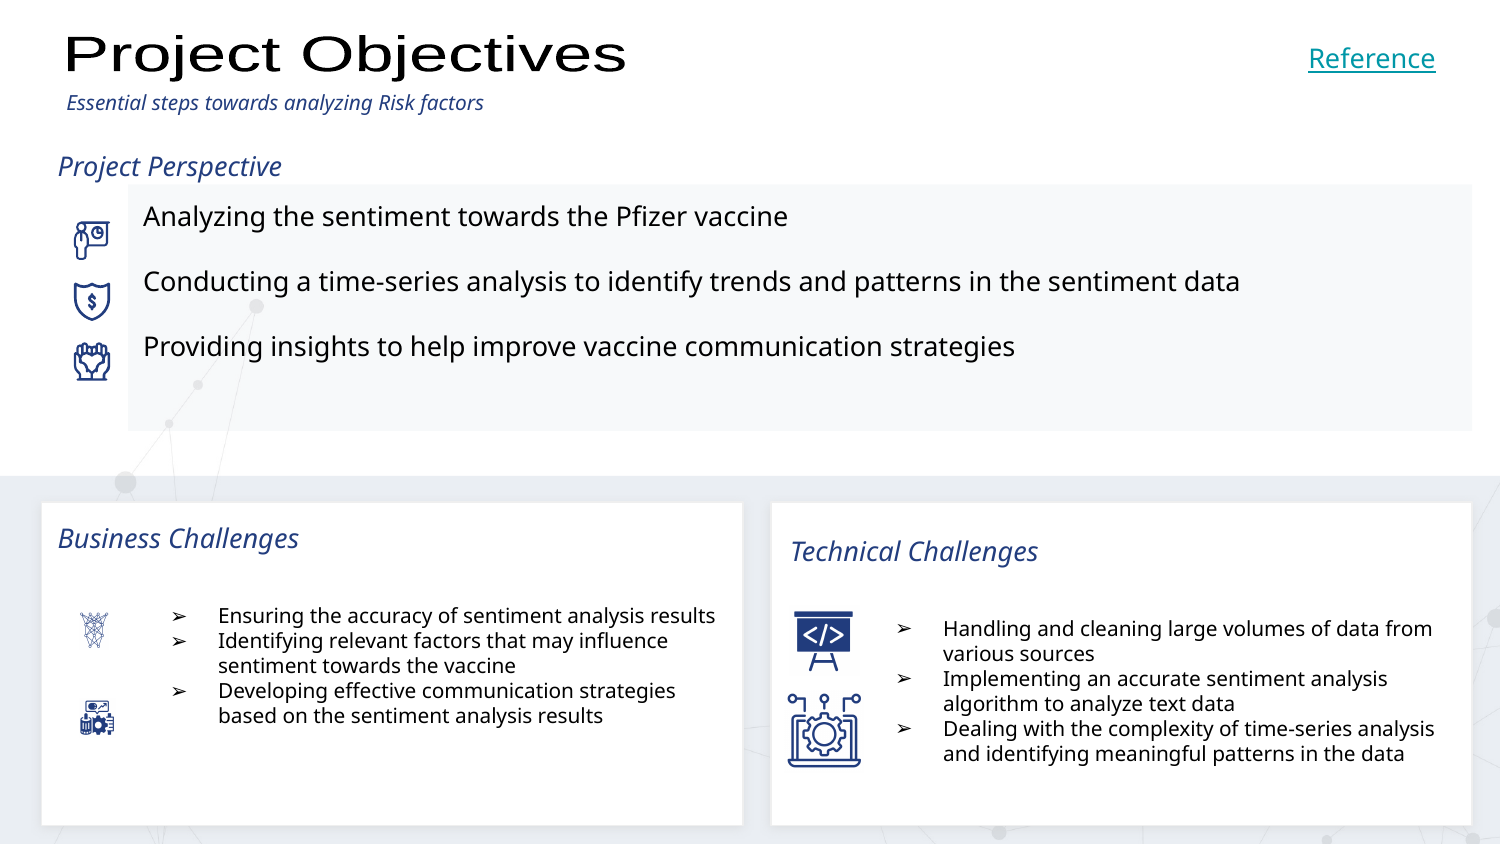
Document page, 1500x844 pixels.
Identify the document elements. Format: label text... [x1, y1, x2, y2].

picture [788, 605, 860, 677]
text_box Handling and cleaning large volumes of data from various sources Implementing an accurate sentiment analysis algorithm to analyze text data Dealing with the complexity of time-series analysis and identifying meaningful patterns in the data [853, 600, 1457, 782]
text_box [73, 282, 111, 322]
picture [784, 690, 865, 773]
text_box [73, 221, 111, 261]
text_box Analyzing the sentiment towards the Pfizer vaccine Conducting a time-series analysis to identify trends and patterns in the sentiment data Providing insights to help improve vaccine communication strategies [128, 184, 1473, 431]
picture [78, 610, 109, 650]
text_box Project Perspective [42, 141, 409, 191]
text_box [0, 475, 1500, 844]
text_box [73, 342, 111, 381]
text_box Technical Challenges [775, 525, 1142, 575]
text_box Business Challenges [42, 513, 409, 563]
text_box Sentiment Correlation Analysis [764, 498, 1478, 834]
text_box [770, 502, 1473, 826]
picture [78, 698, 116, 738]
text_box Essential steps towards analyzing Risk factors [51, 77, 576, 126]
picture [0, 0, 1500, 475]
text_box Ensuring the accuracy of sentiment analysis results Identifying relevant factors that may influence sentiment towards the vaccine Developing effective communication strategies based on the sentiment analysis results [128, 587, 732, 769]
text_box Reference [1293, 26, 1473, 94]
text_box [41, 502, 744, 826]
text_box Sentiment Correlation Analysis [35, 498, 749, 834]
